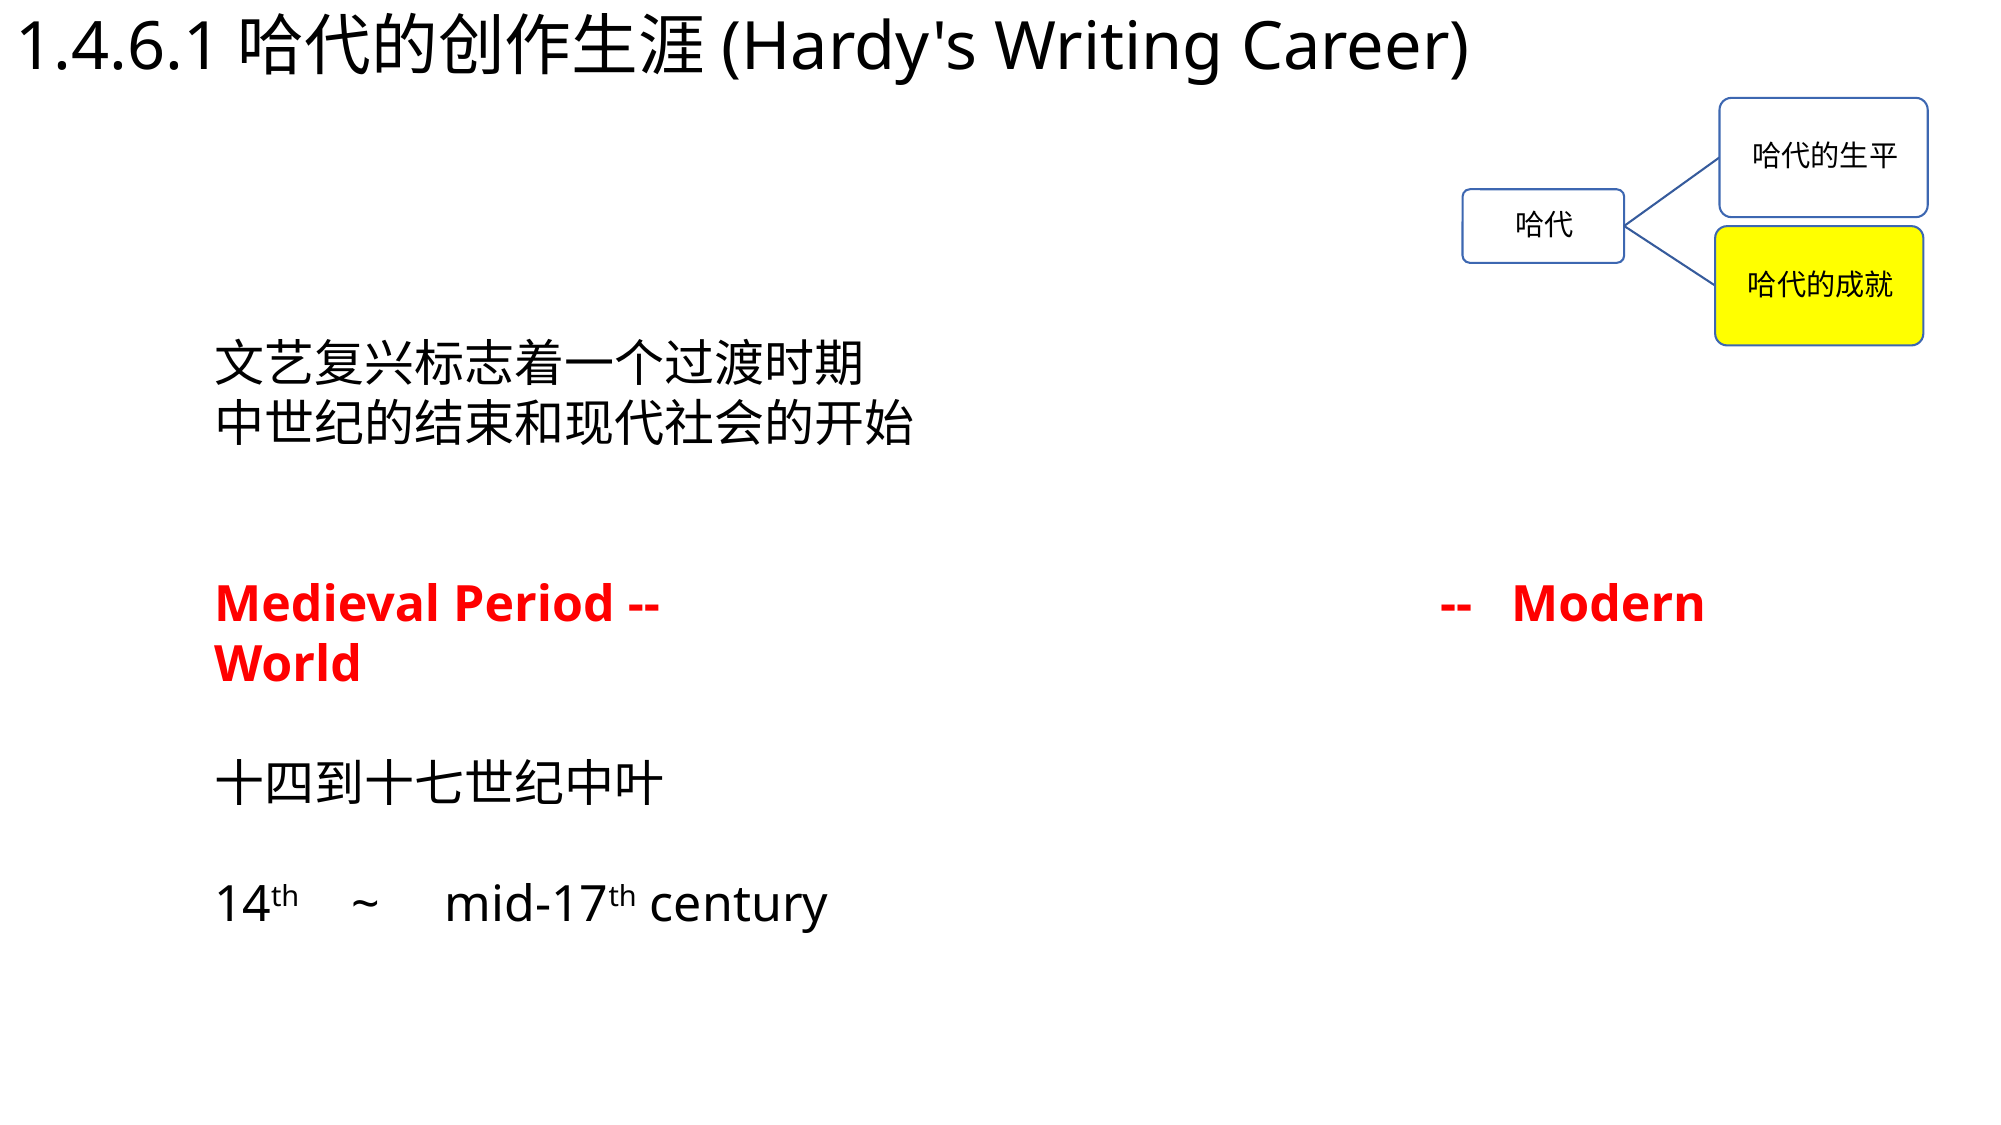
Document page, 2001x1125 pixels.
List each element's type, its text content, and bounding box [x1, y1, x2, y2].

title 1.4.6.1哈代的创作生涯(Hardy's Writing Career) [0, 0, 2000, 96]
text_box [1403, 97, 1987, 355]
text_box 文艺复兴标志着一个过渡时期 中世纪的结束和现代社会的开始 Medieval Period -- -- Modern World 十四到十七世纪中叶 14th ~ mid-17th century [199, 324, 1738, 1060]
